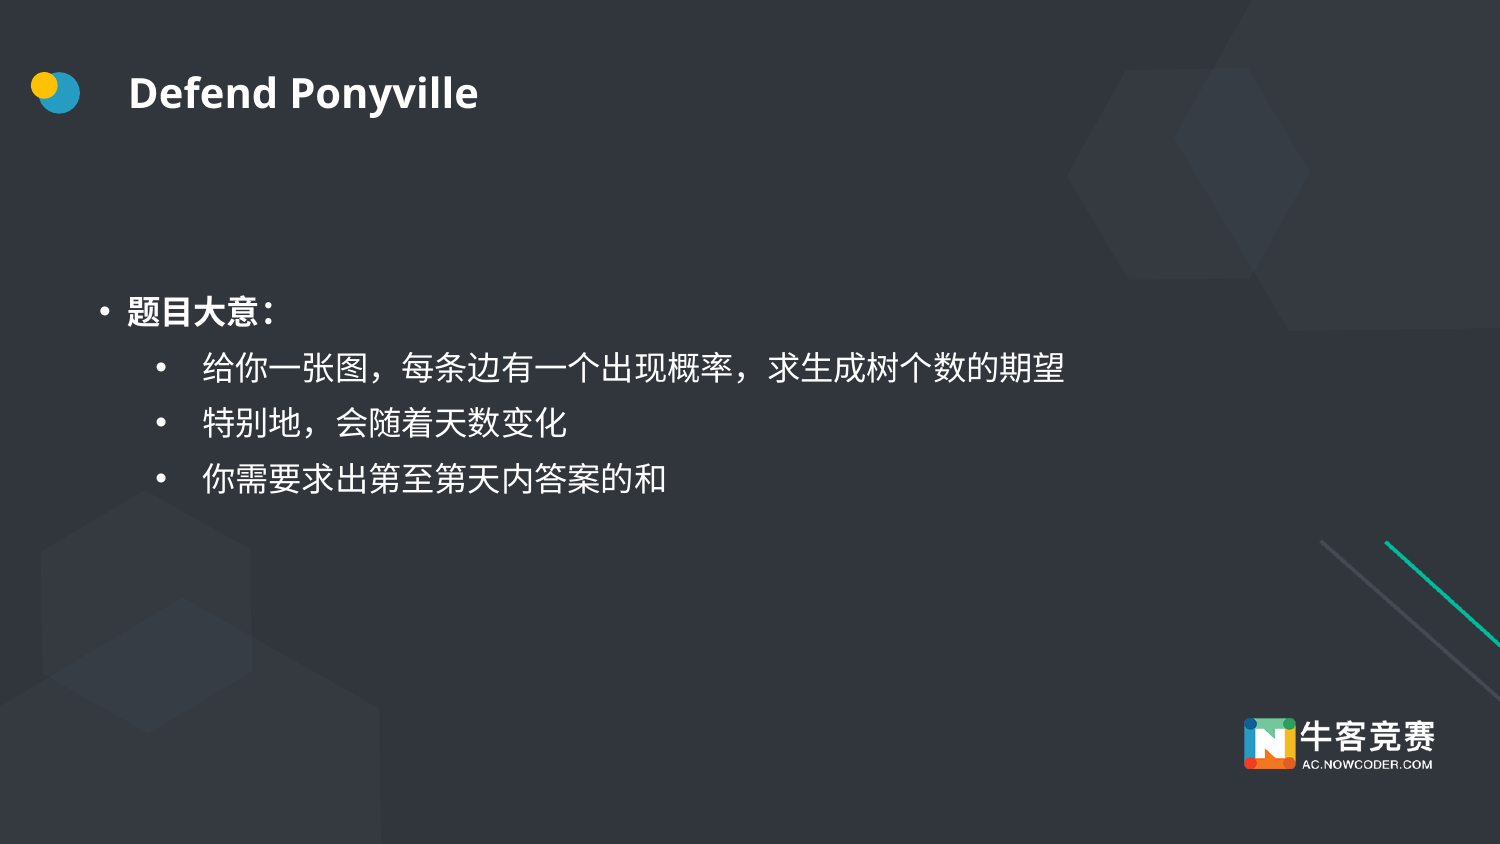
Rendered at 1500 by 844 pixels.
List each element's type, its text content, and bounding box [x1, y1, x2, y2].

title Defend Ponyville [112, 31, 1429, 160]
picture [0, 0, 1500, 844]
